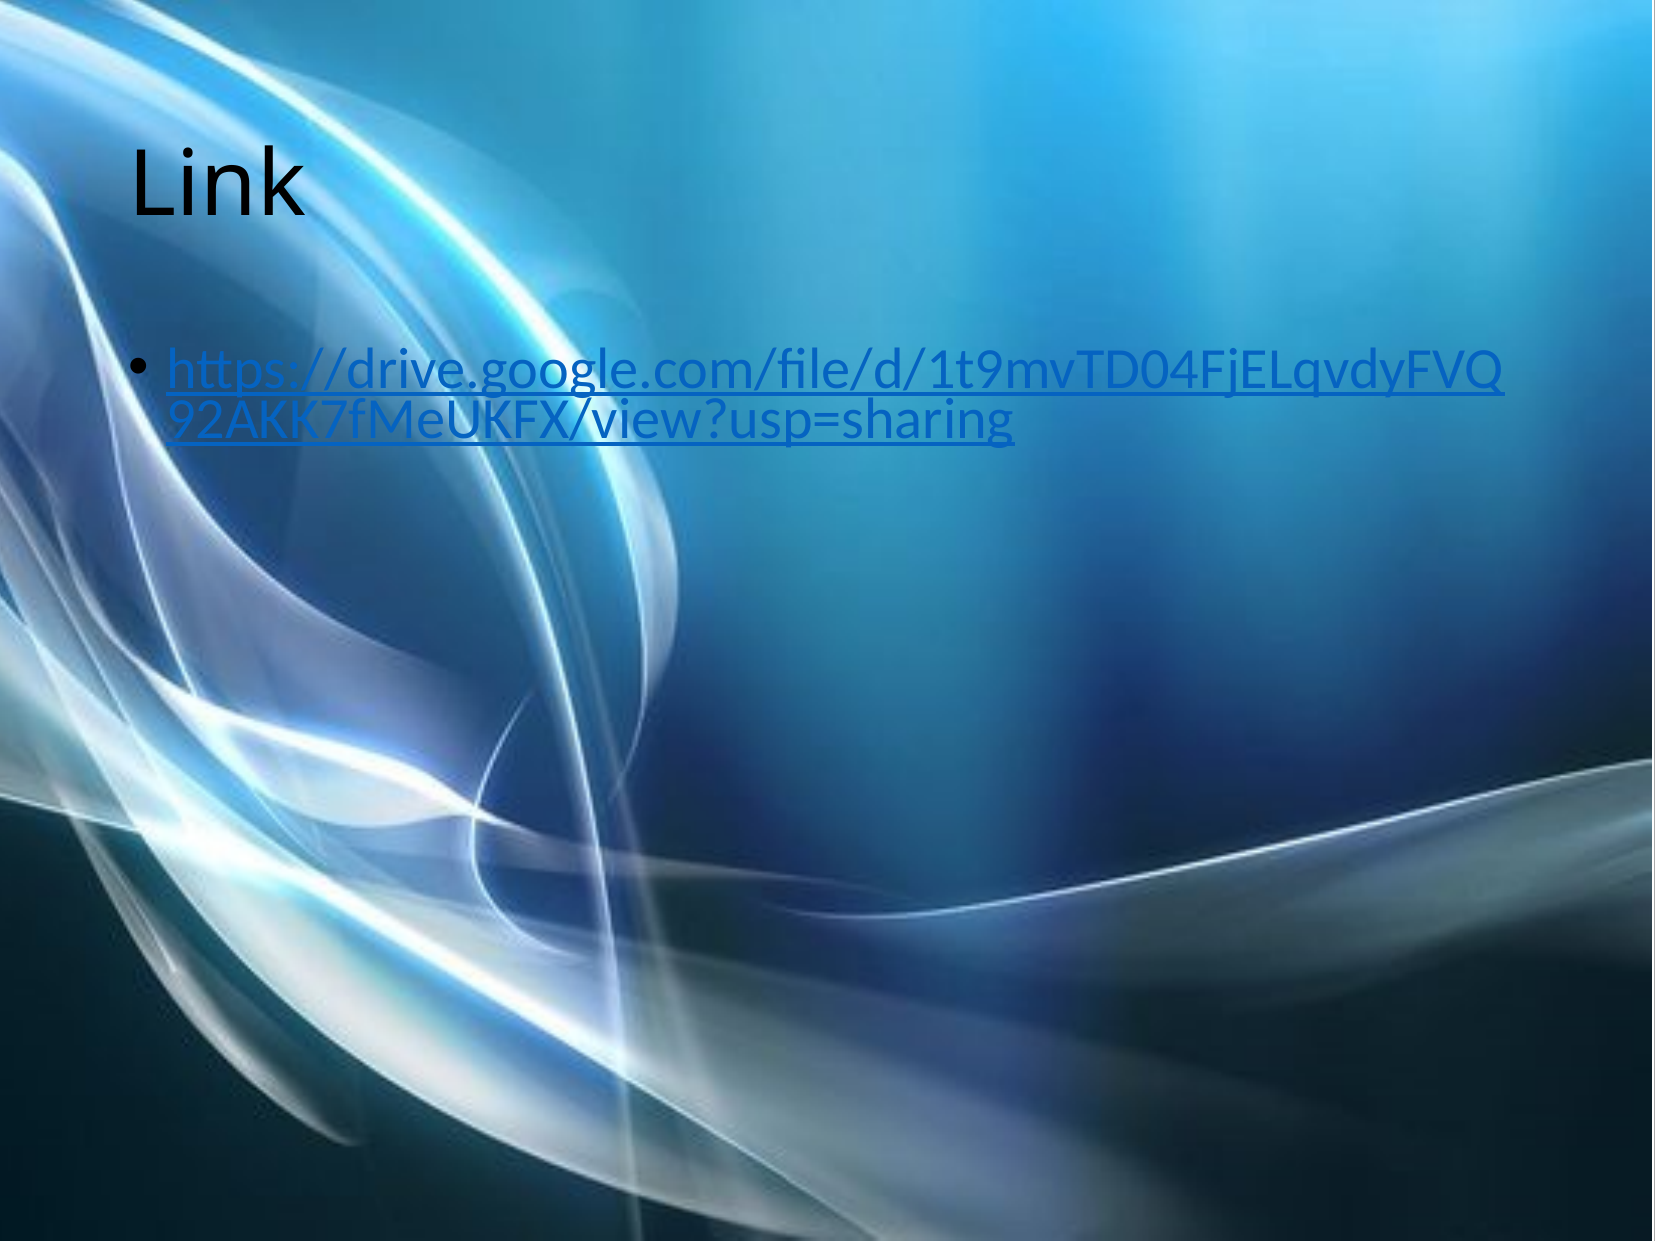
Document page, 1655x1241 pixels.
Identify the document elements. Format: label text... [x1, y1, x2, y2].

list https://drive.google.com/file/d/1t9mvTD04FjELqvdyFVQ92AKK7fMeUKFX/view?usp=sharing [113, 330, 1541, 1118]
title Link [113, 66, 1541, 306]
picture [0, 0, 1652, 1241]
